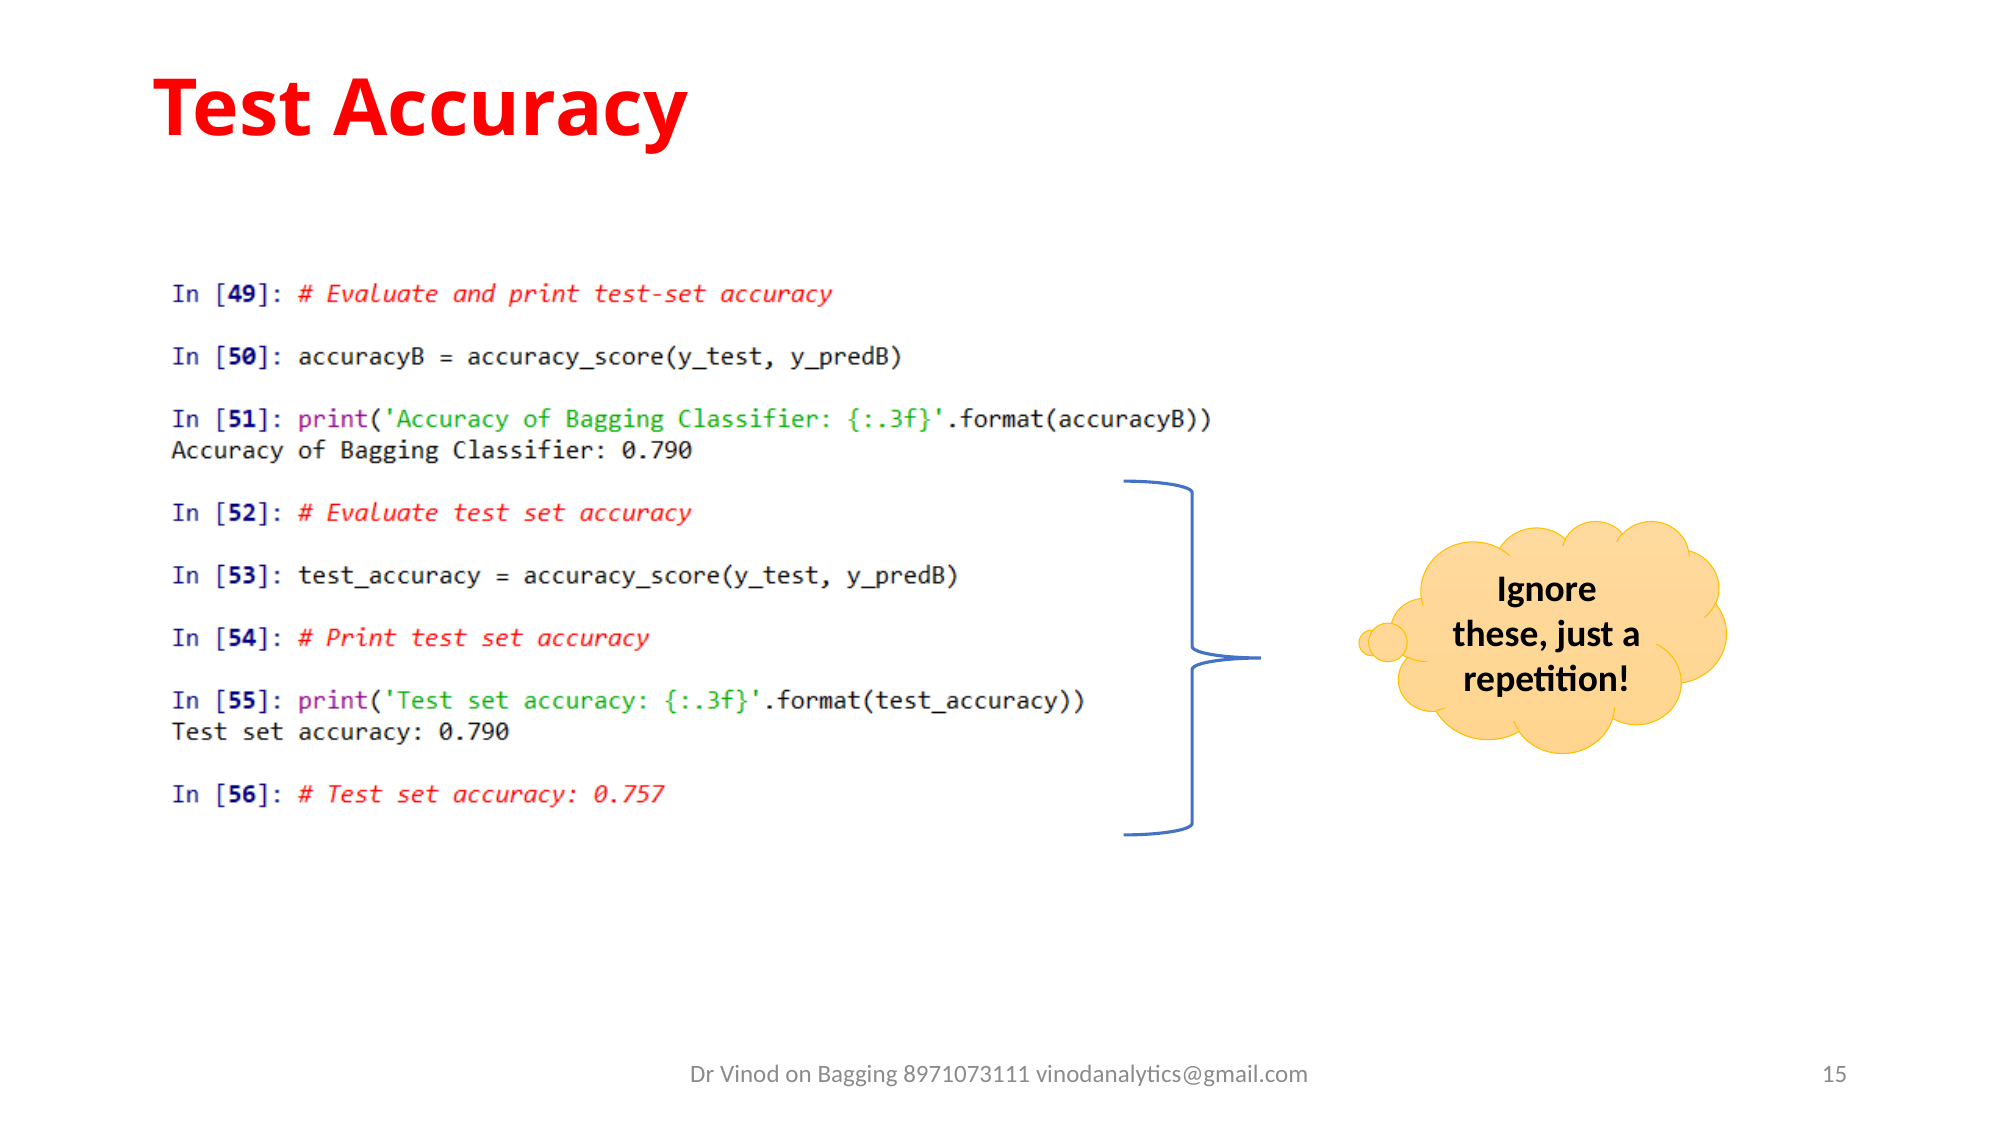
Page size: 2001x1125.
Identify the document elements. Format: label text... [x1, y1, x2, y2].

picture [167, 271, 1232, 823]
slide_number 15 [1412, 1042, 1863, 1103]
title Test Accuracy [137, 59, 1863, 161]
text_box [1232, 655, 1261, 661]
text_box [1123, 823, 1194, 837]
text_box Ignore these, just a repetition! [1358, 520, 1728, 755]
footer Dr Vinod on Bagging 8971073111 vinodanalytics@gmail.com [662, 1042, 1338, 1103]
